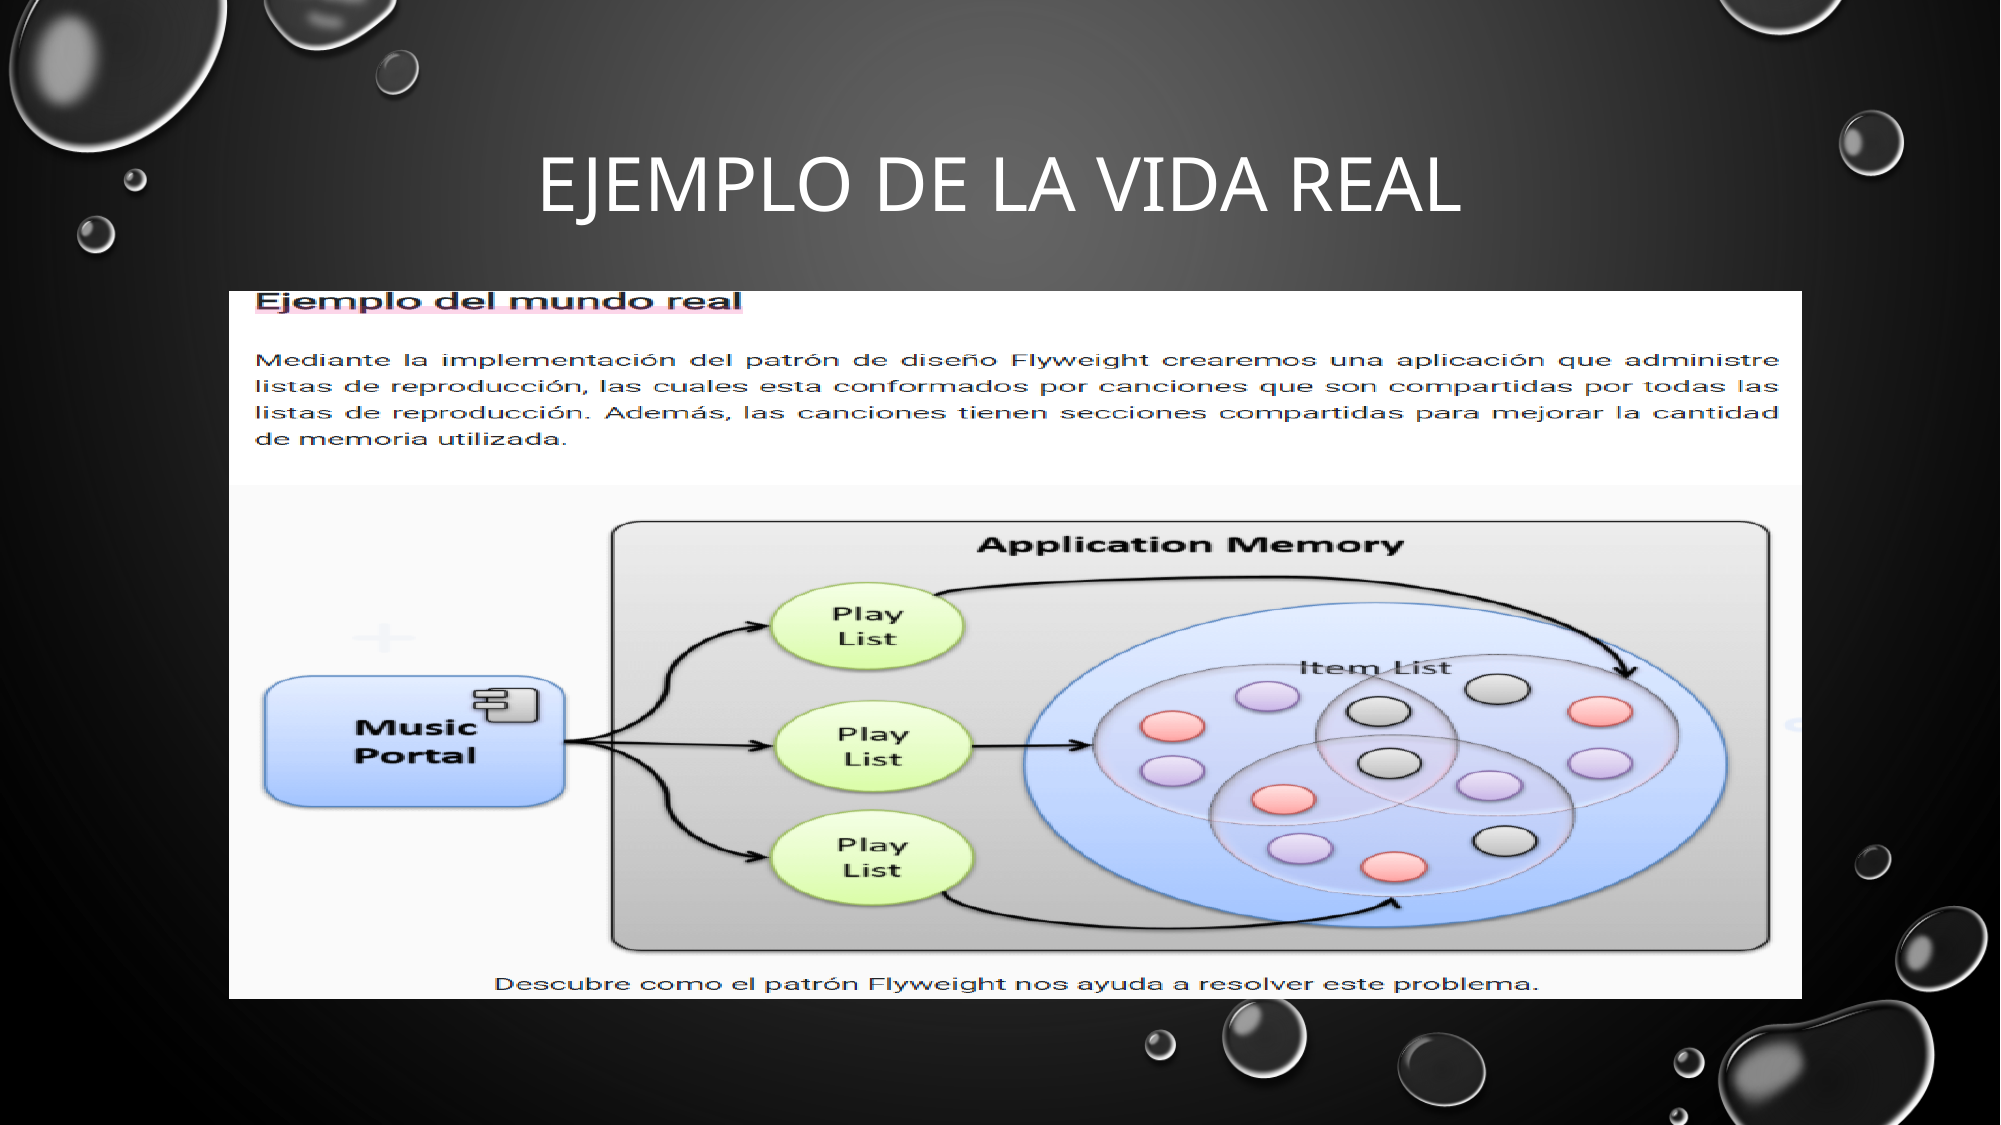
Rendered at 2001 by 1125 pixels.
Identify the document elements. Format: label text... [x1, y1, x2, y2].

title Ejemplo de la vida real [149, 56, 1851, 318]
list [229, 291, 1802, 999]
picture [0, 0, 2000, 1125]
